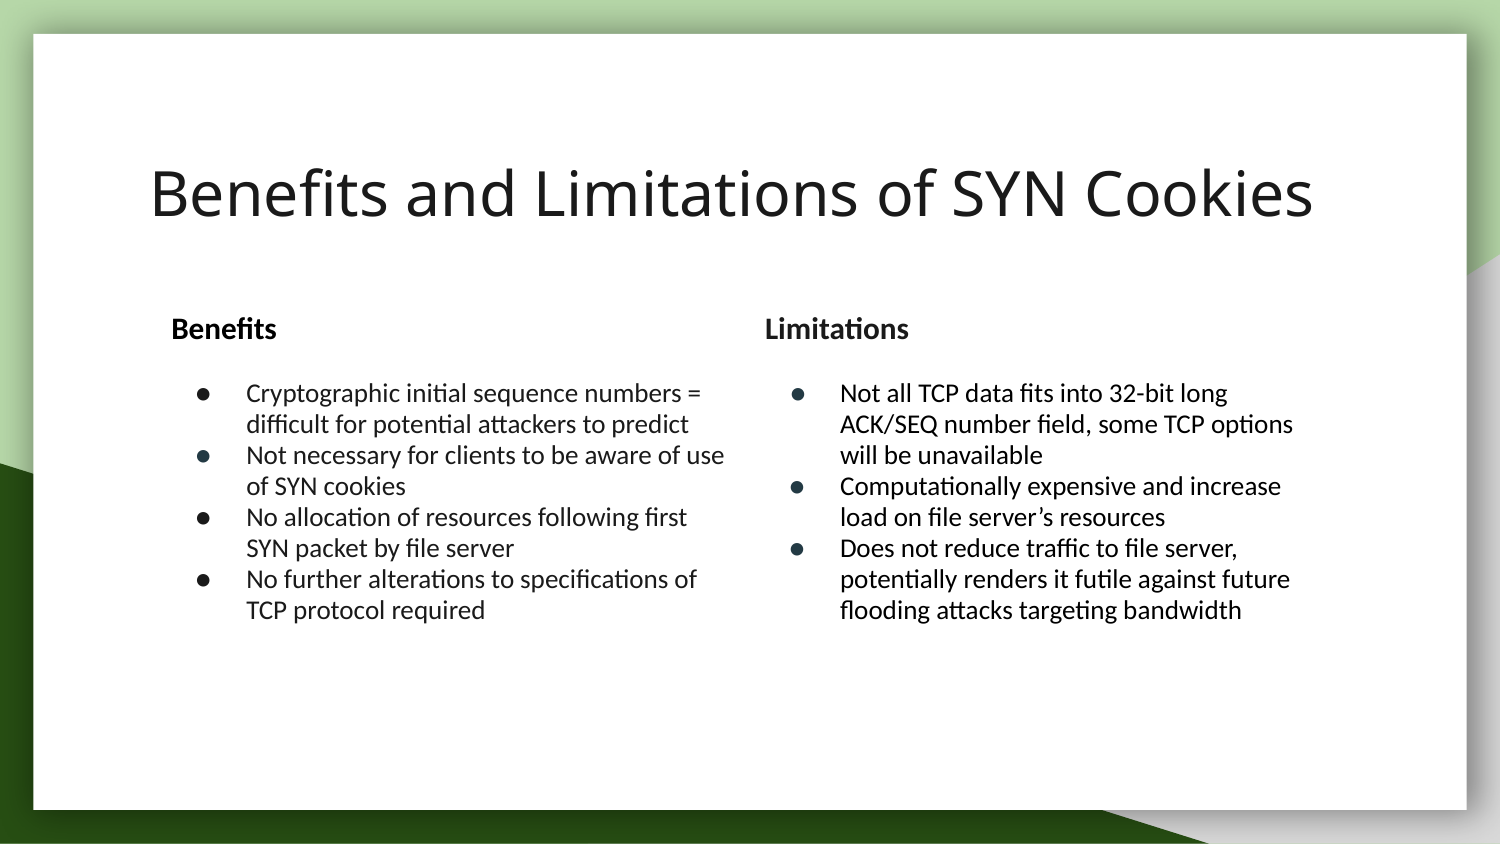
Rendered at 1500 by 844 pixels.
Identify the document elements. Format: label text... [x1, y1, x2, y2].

table_cell Cryptographic initial sequence numbers = difficult for potential attackers to predict Not necessary for clients to be aware of use of SYN cookies No allocation of resources following first SYN packet by file server No further alterations to specifications of TCP protocol required [157, 364, 749, 641]
table_cell Not all TCP data fits into 32-bit long ACK/SEQ number field, some TCP options will be unavailable Computationally expensive and increase load on file server’s resources Does not reduce traffic to file server, potentially renders it futile against future flooding attacks targeting bandwidth [751, 364, 1343, 641]
title Benefits and Limitations of SYN Cookies [134, 138, 1366, 296]
table_header Limitations [751, 302, 1343, 363]
table_header Benefits [157, 302, 749, 363]
